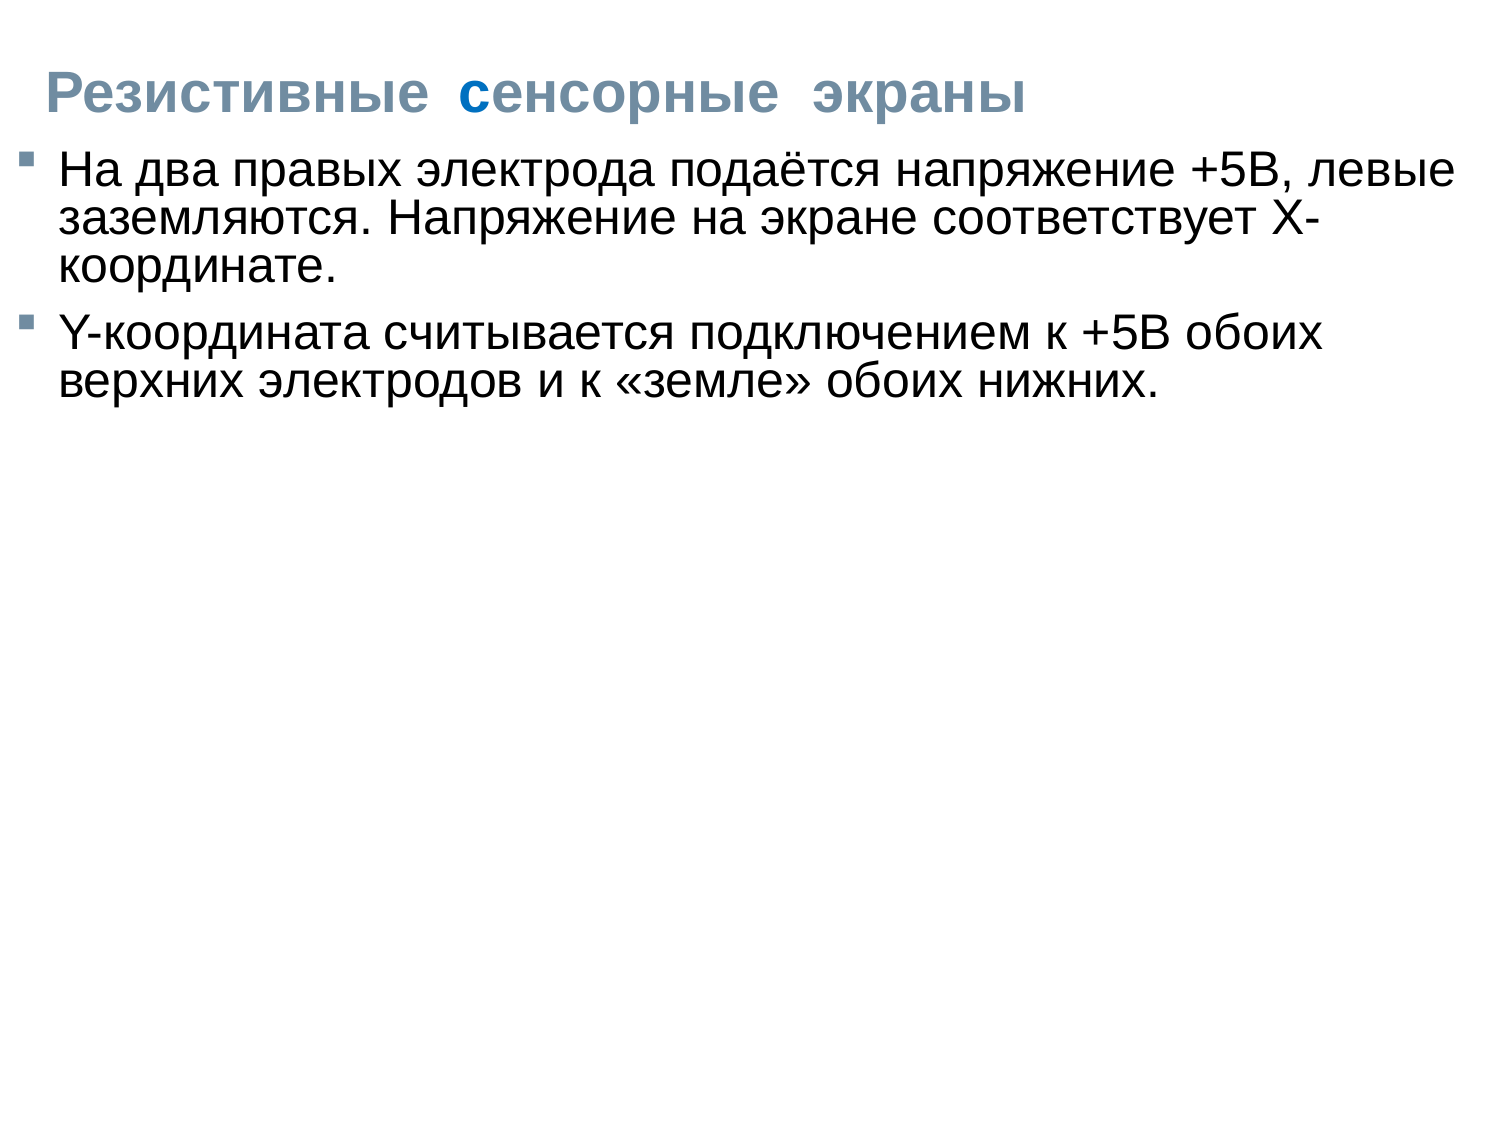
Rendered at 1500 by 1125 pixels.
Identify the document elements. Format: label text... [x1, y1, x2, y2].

list На два правых электрода подаётся напряжение +5В, левые заземляются. Напряжение на экране соответствует X-координате. Y-координата считывается подключением к +5В обоих верхних электродов и к «земле» обоих нижних. [0, 140, 1500, 1125]
title Резистивные сенсорные экраны [0, 46, 1350, 131]
